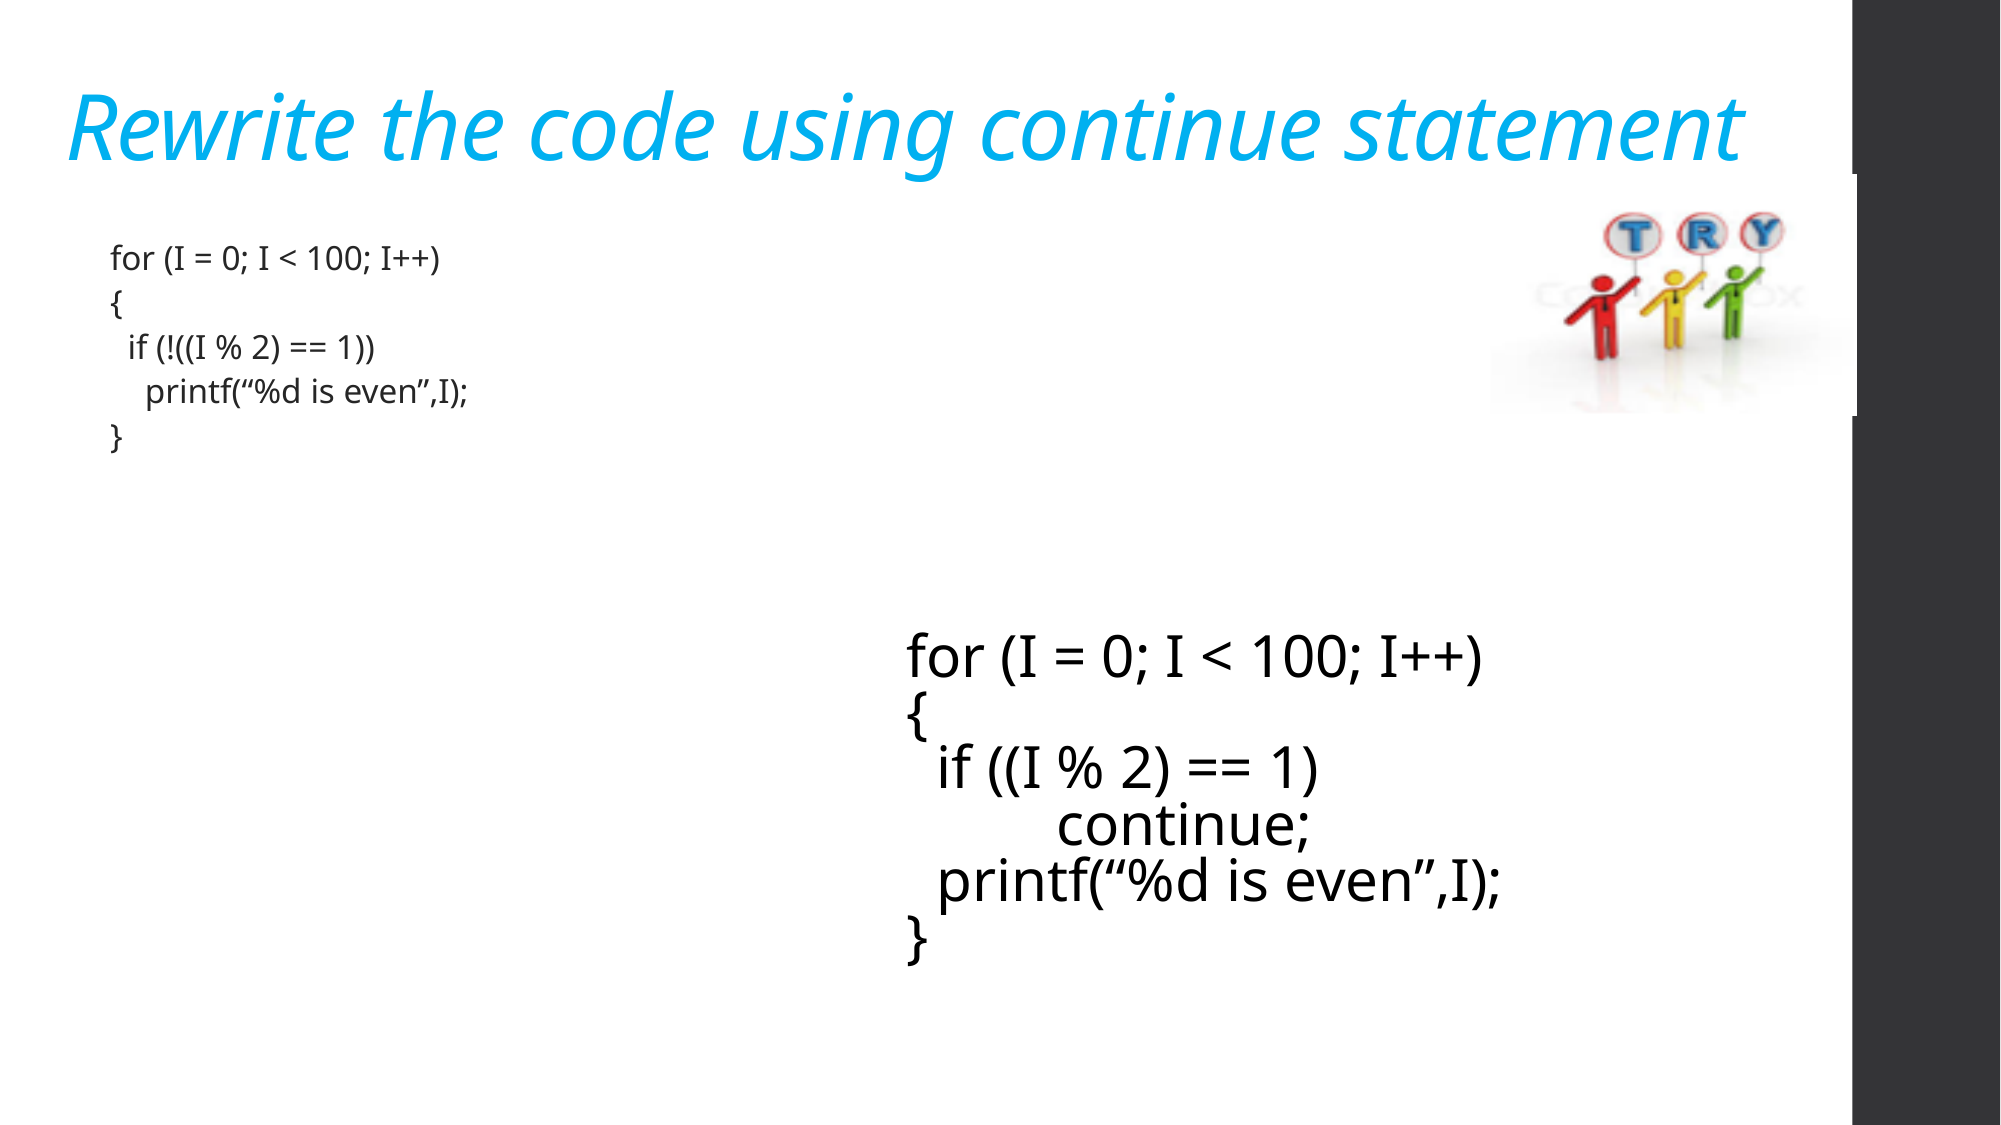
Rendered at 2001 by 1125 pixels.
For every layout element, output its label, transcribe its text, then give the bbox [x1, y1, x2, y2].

text_box for (I = 0; I < 100; I++) { if ((I % 2) == 1) continue; printf(“%d is even”,I); } [816, 624, 1817, 976]
list for (I = 0; I < 100; I++) { if (!((I % 2) == 1)) printf(“%d is even”,I); } [50, 237, 1950, 550]
picture [1489, 174, 1857, 417]
title Rewrite the code using continue statement [50, 0, 1950, 188]
